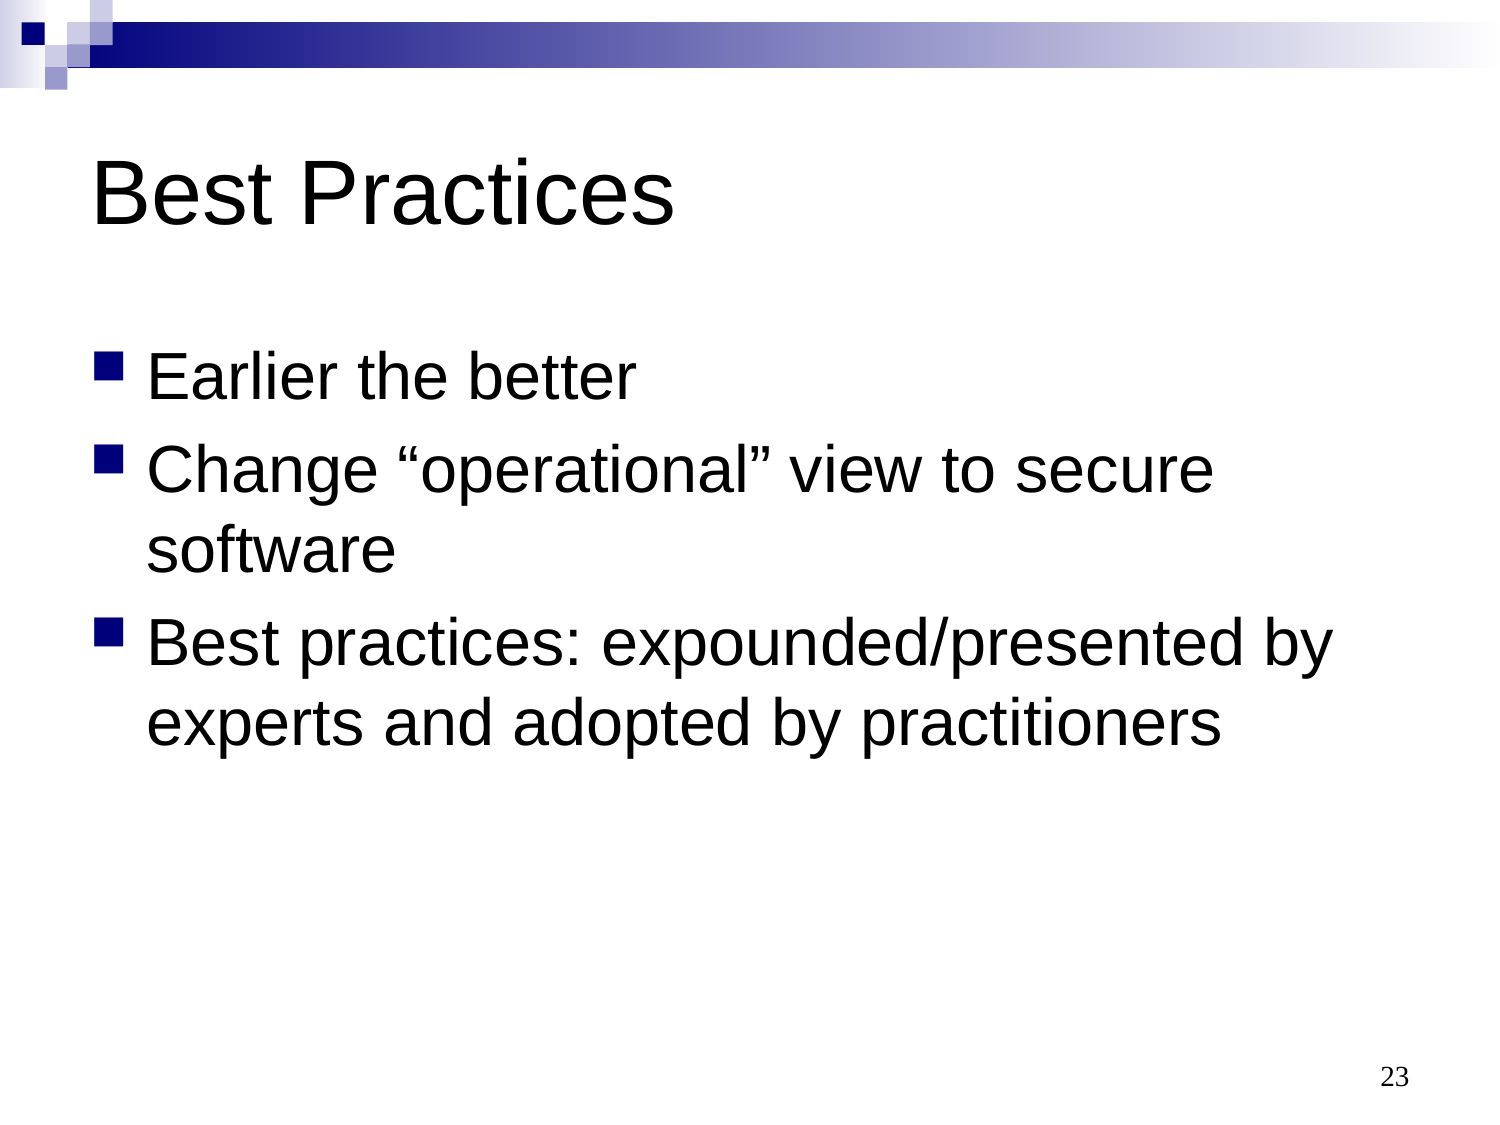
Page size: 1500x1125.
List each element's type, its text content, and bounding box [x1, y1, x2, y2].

list Earlier the better Change “operational” view to secure software Best practices: expounded/presented by experts and adopted by practitioners [75, 324, 1425, 963]
slide_number 23 [1074, 1024, 1426, 1101]
title Best Practices [75, 75, 1425, 300]
